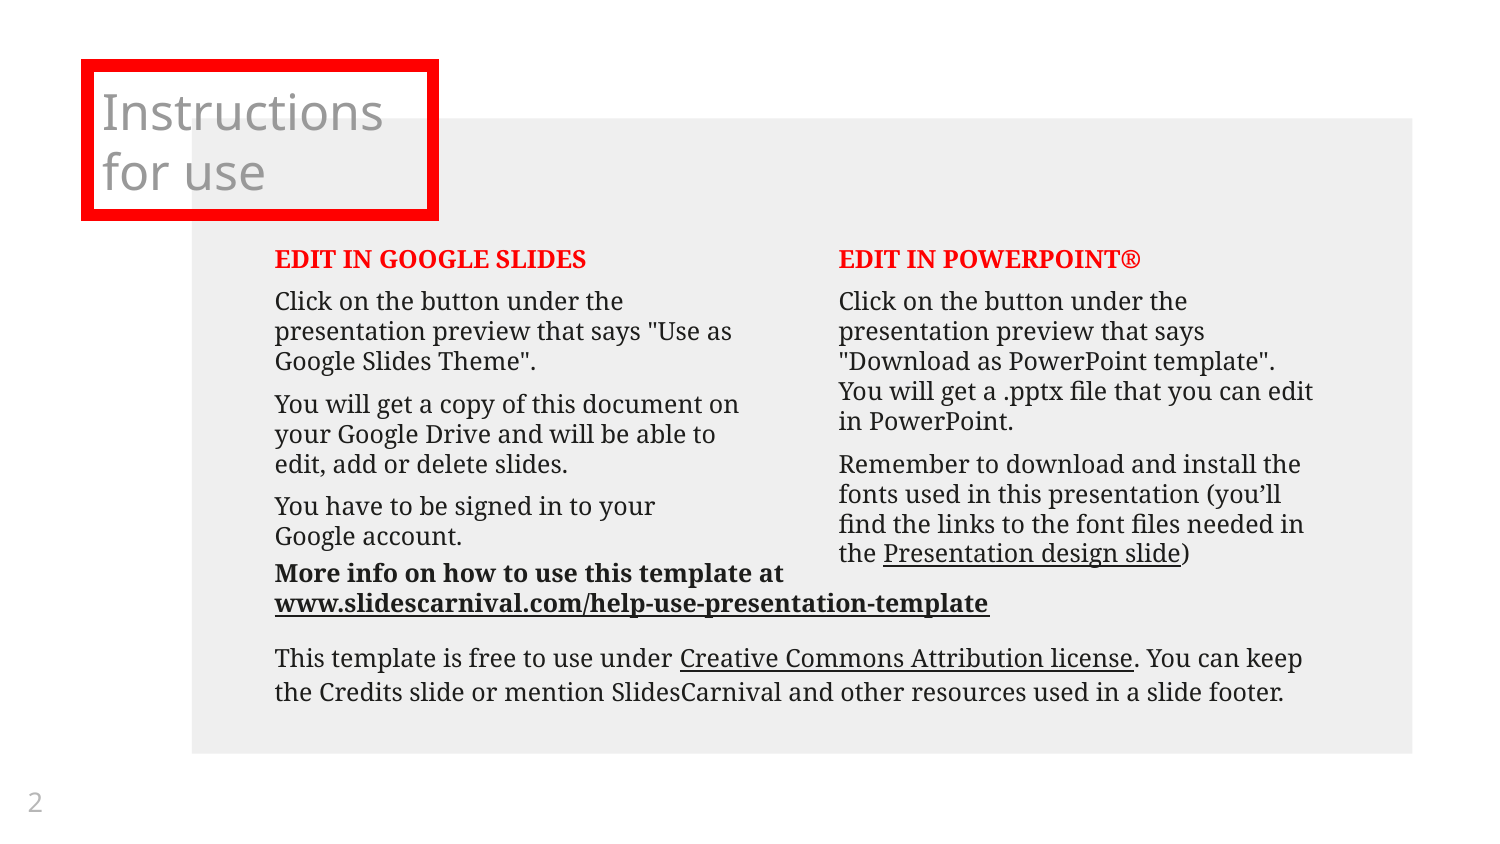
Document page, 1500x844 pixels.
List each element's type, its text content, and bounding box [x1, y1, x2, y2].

title Instructions for use [81, 59, 439, 221]
text_box More info on how to use this template at www.slidescarnival.com/help-use-presentation-template This template is free to use under Creative Commons Attribution license. You can keep the Credits slide or mention SlidesCarnival and other resources used in a slide footer. [259, 543, 1342, 645]
slide_number ‹#› [12, 770, 103, 836]
text_box EDIT IN POWERPOINT® Click on the button under the presentation preview that says "Download as PowerPoint template". You will get a .pptx file that you can edit in PowerPoint. Remember to download and install the fonts used in this presentation (you’ll find the links to the font files needed in the Presentation design slide) [823, 228, 1342, 500]
text_box EDIT IN GOOGLE SLIDES Click on the button under the presentation preview that says "Use as Google Slides Theme". You will get a copy of this document on your Google Drive and will be able to edit, add or delete slides. You have to be signed in to your Google account. [259, 228, 757, 500]
